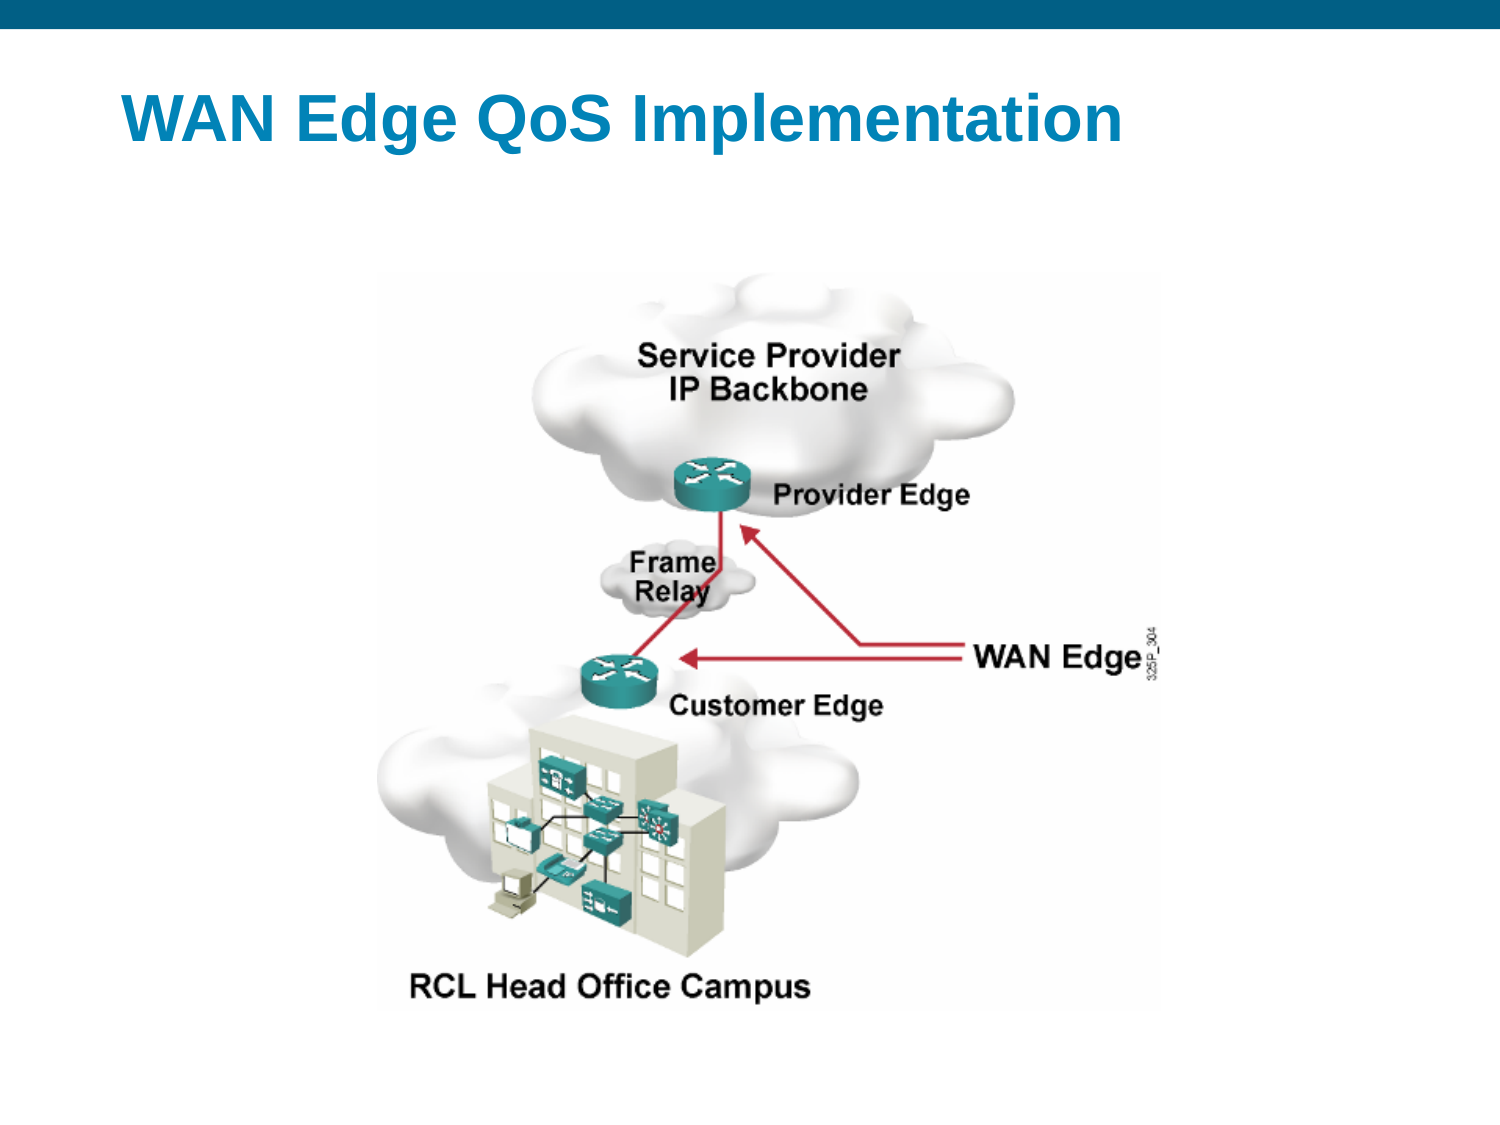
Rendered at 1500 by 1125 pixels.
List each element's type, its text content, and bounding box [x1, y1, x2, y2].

title WAN Edge QoS Implementation [107, 50, 1444, 163]
picture [377, 272, 1161, 1011]
